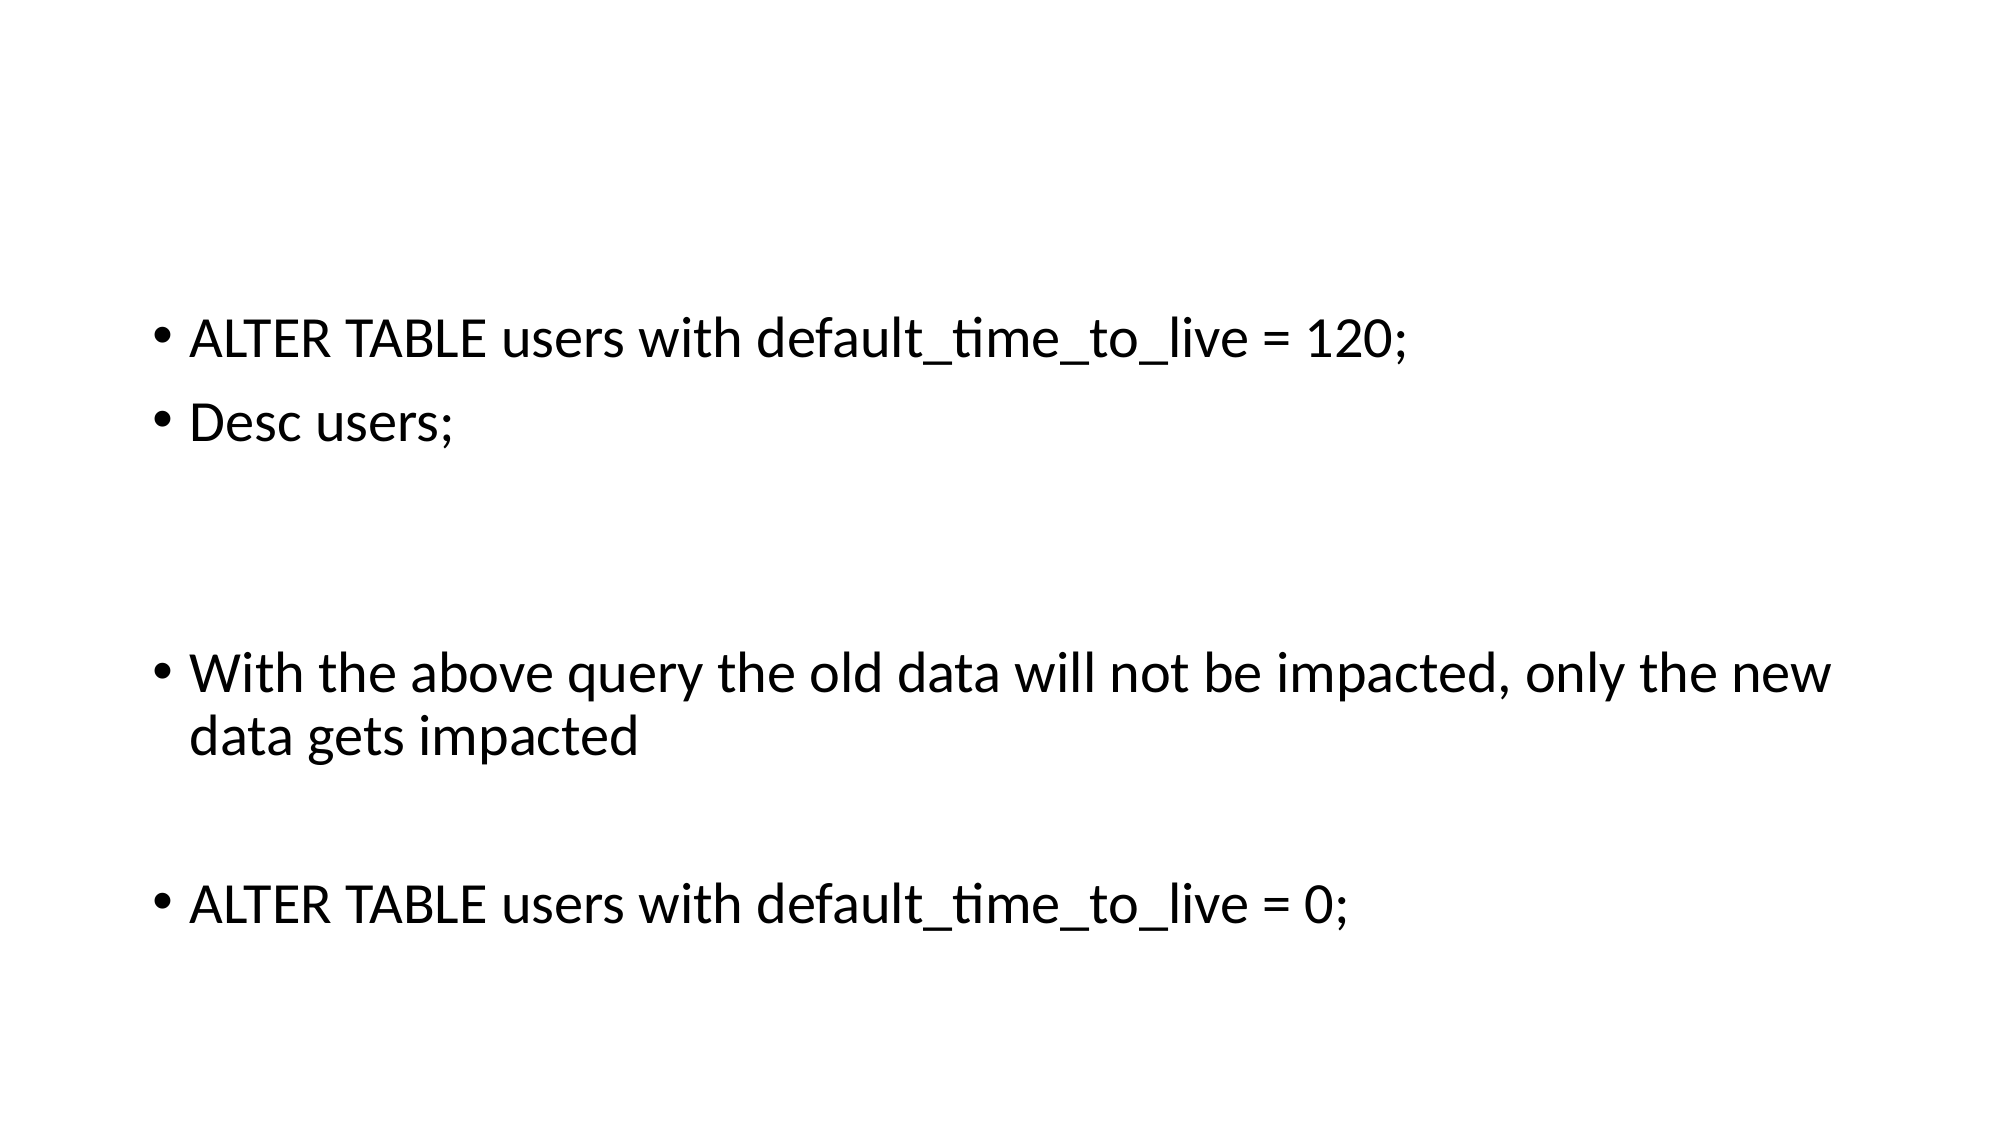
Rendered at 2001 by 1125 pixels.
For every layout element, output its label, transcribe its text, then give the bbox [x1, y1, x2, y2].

list ALTER TABLE users with default_time_to_live = 120; Desc users; With the above query the old data will not be impacted, only the new data gets impacted ALTER TABLE users with default_time_to_live = 0; [137, 299, 1863, 1014]
